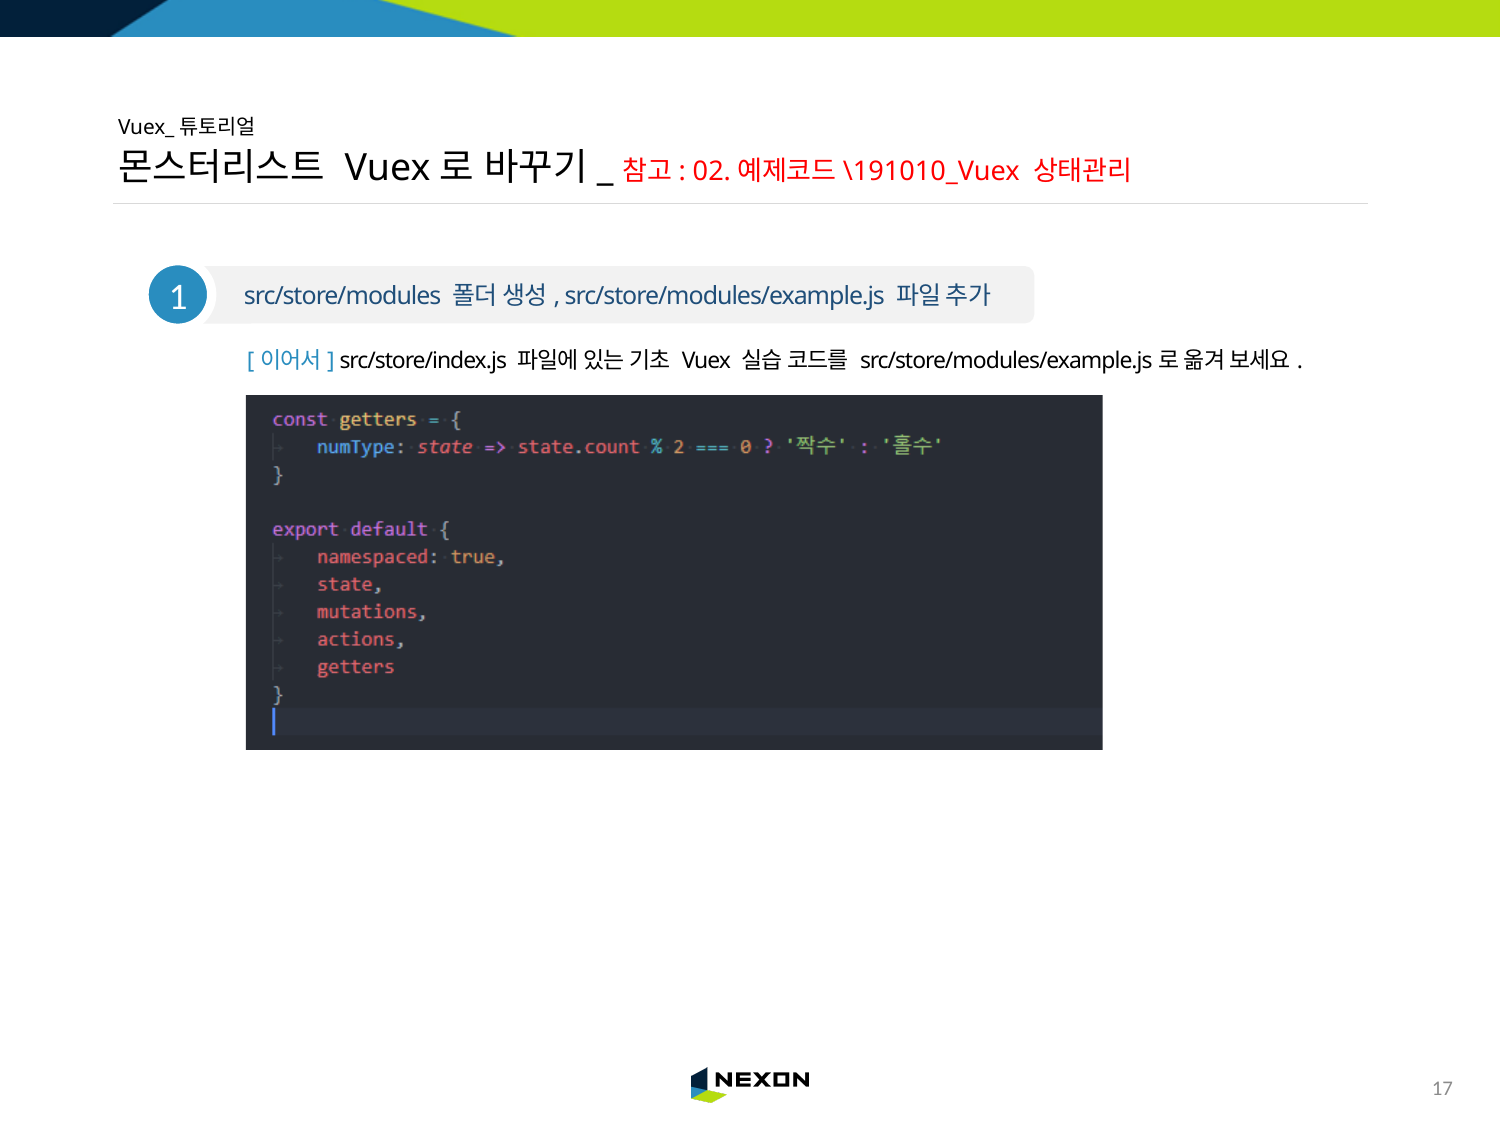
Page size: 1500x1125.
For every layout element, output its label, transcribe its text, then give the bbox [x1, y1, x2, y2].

picture [691, 1067, 809, 1103]
picture [245, 395, 1103, 750]
text_box 1 [142, 259, 213, 330]
slide_number 16 [1130, 1056, 1468, 1117]
picture [0, 0, 1500, 37]
text_box src/store/modules 폴더 생성, src/store/modules/example.js 파일 추가 [197, 265, 1036, 325]
title Vuex_튜토리얼 몬스터리스트 Vuex로 바꾸기_참고: 02.예제코드\191010_Vuex 상태관리 [103, 90, 1397, 209]
text_box [이어서] src/store/index.js 파일에 있는 기초 Vuex 실습 코드를 src/store/modules/example.js로 옮겨 보세요. [232, 338, 1355, 381]
